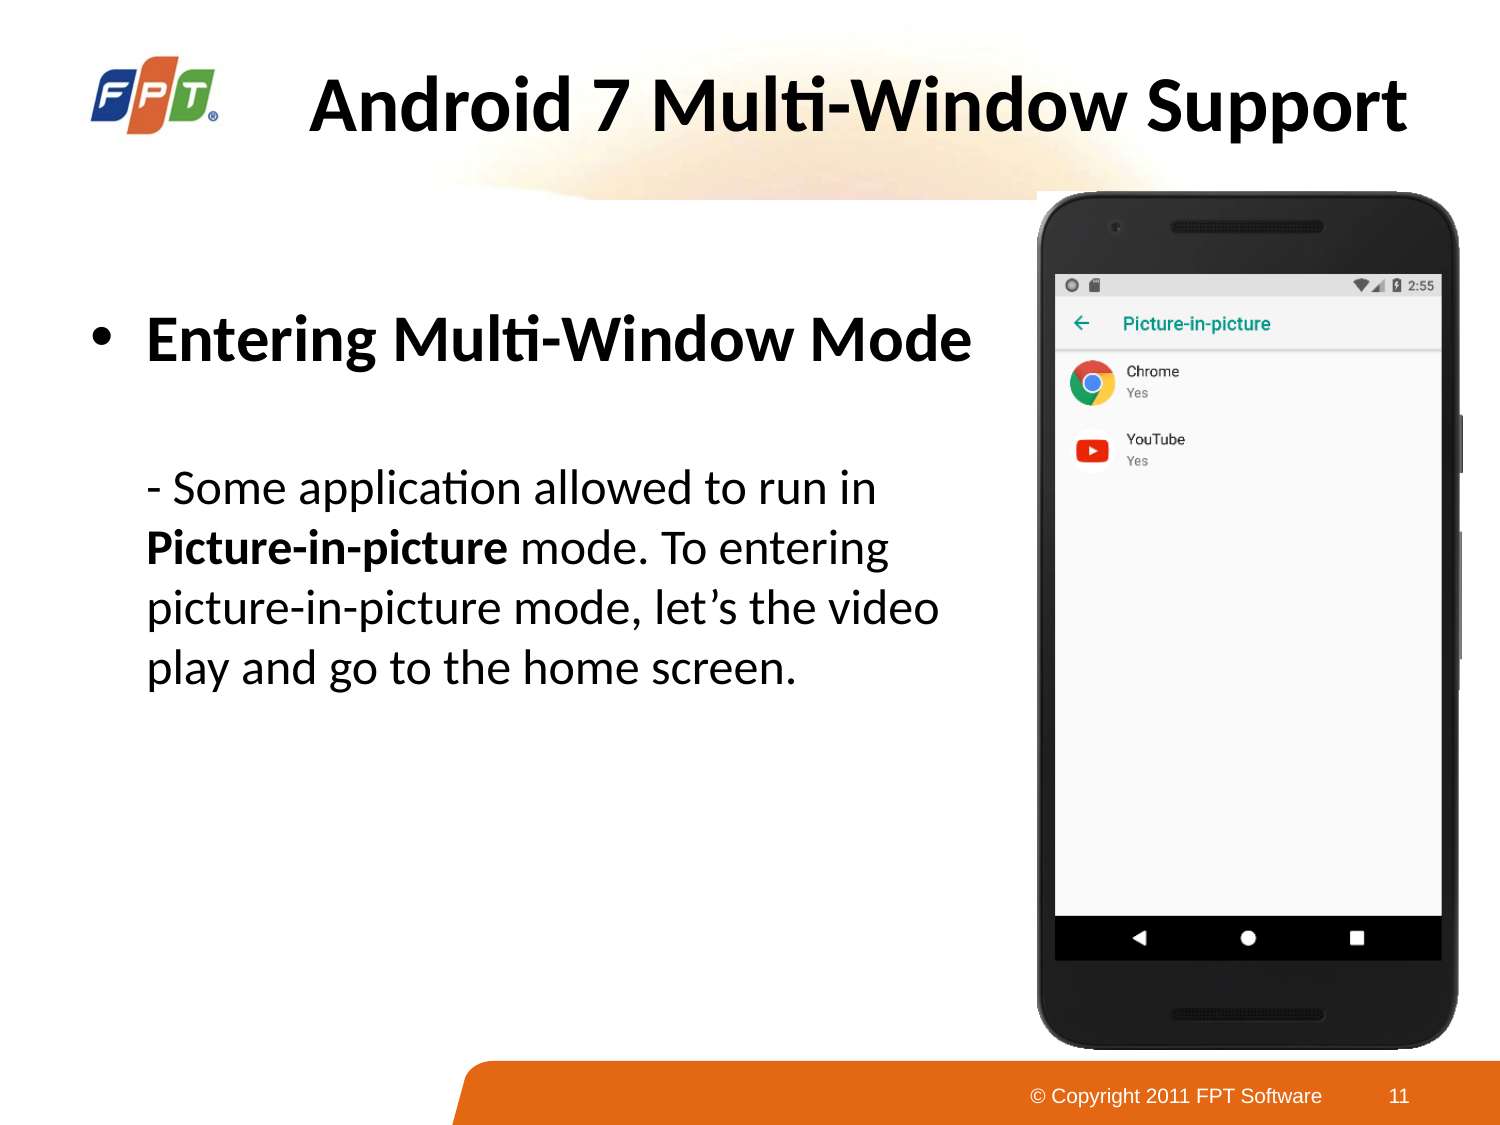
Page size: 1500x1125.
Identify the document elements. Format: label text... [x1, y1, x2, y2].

list Entering Multi-Window Mode - Some application allowed to run in Picture-in-picture mode. To entering picture-in-picture mode, let’s the video play and go to the home screen. [74, 287, 1001, 1006]
picture [0, 0, 1500, 1125]
title Android 7 Multi-Window Support [74, 44, 1426, 233]
